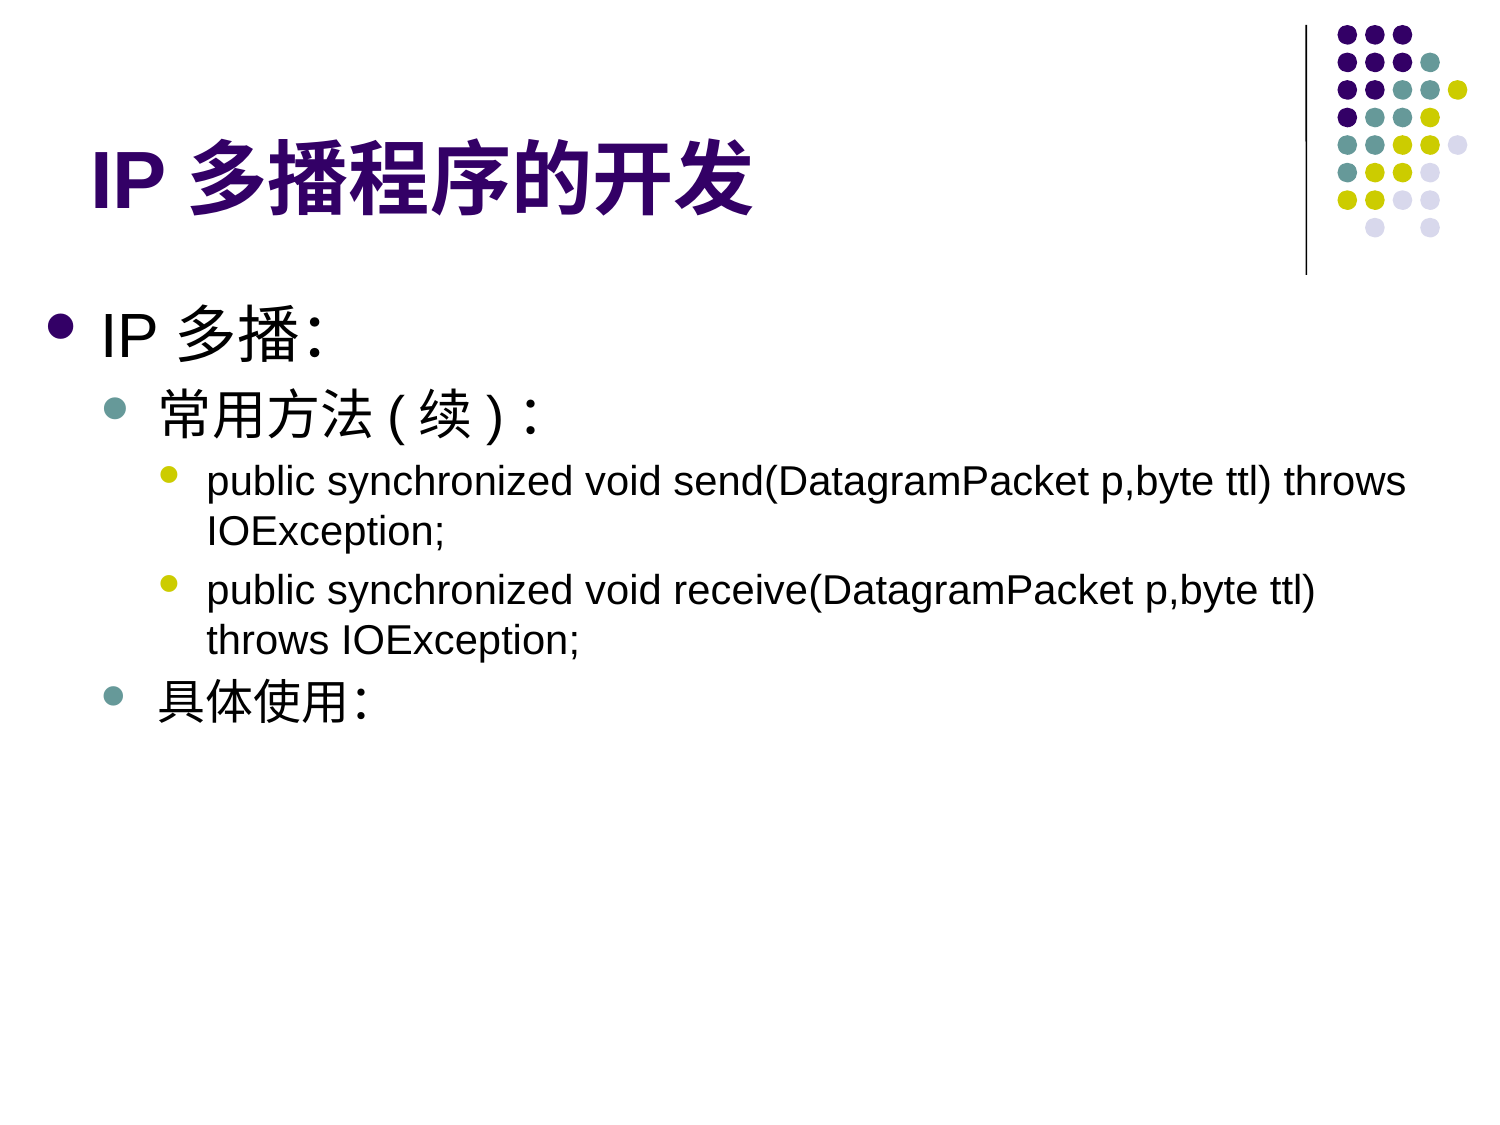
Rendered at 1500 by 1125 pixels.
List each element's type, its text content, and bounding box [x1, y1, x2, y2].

list IP多播： 常用方法(续)： public synchronized void send(DatagramPacket p,byte ttl) throws IOException; public synchronized void receive(DatagramPacket p,byte ttl) throws IOException; 具体使用： [29, 287, 1448, 988]
title IP多播程序的开发 [74, 19, 1313, 233]
